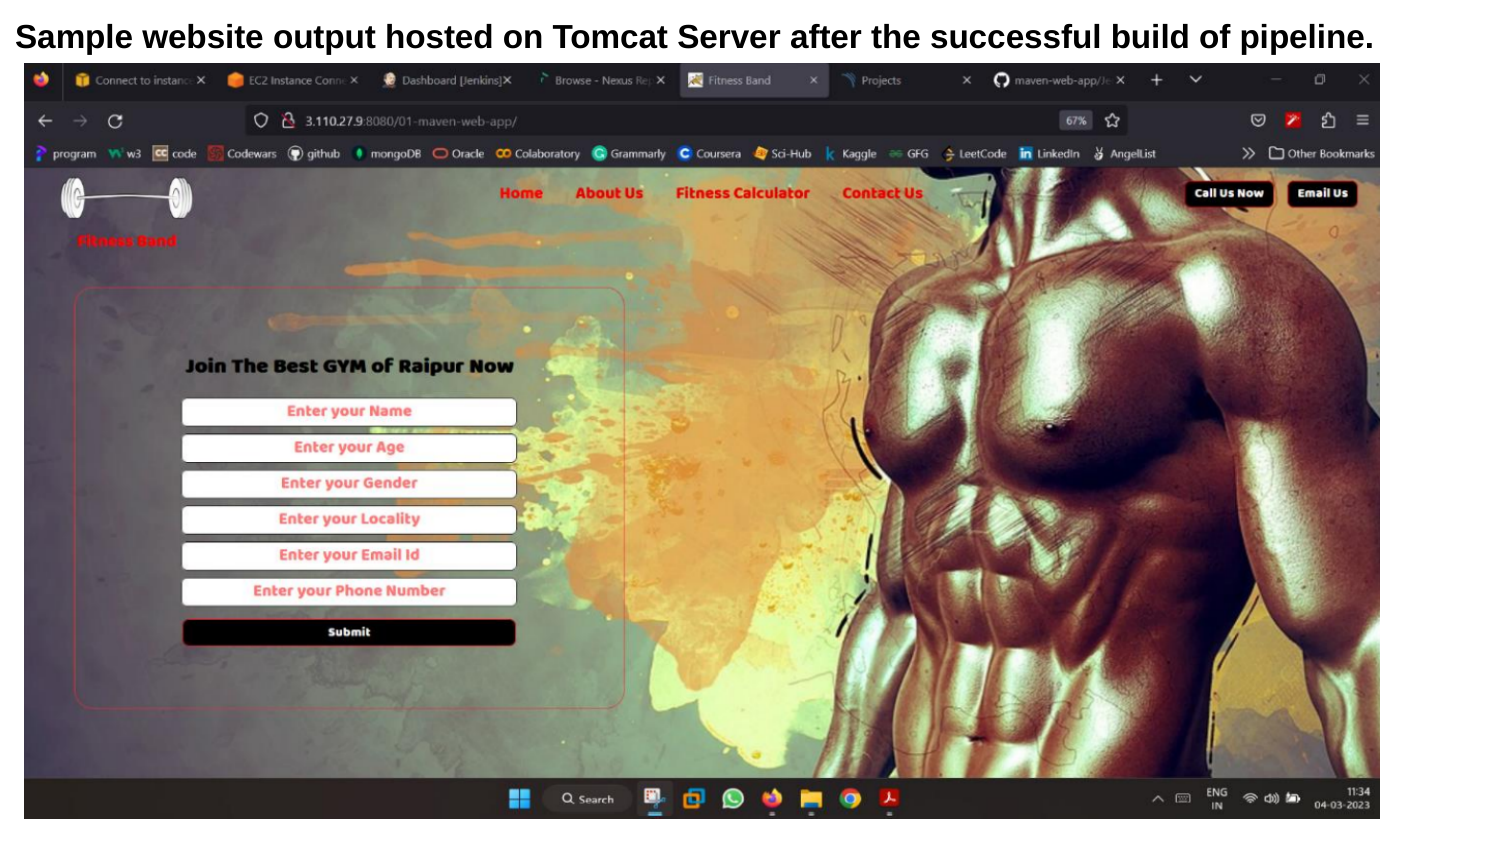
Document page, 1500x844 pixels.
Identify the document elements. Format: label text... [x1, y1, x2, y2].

picture [24, 63, 1380, 819]
text_box Sample website output hosted on Tomcat Server after the successful build of pipeline. [0, 0, 1500, 70]
